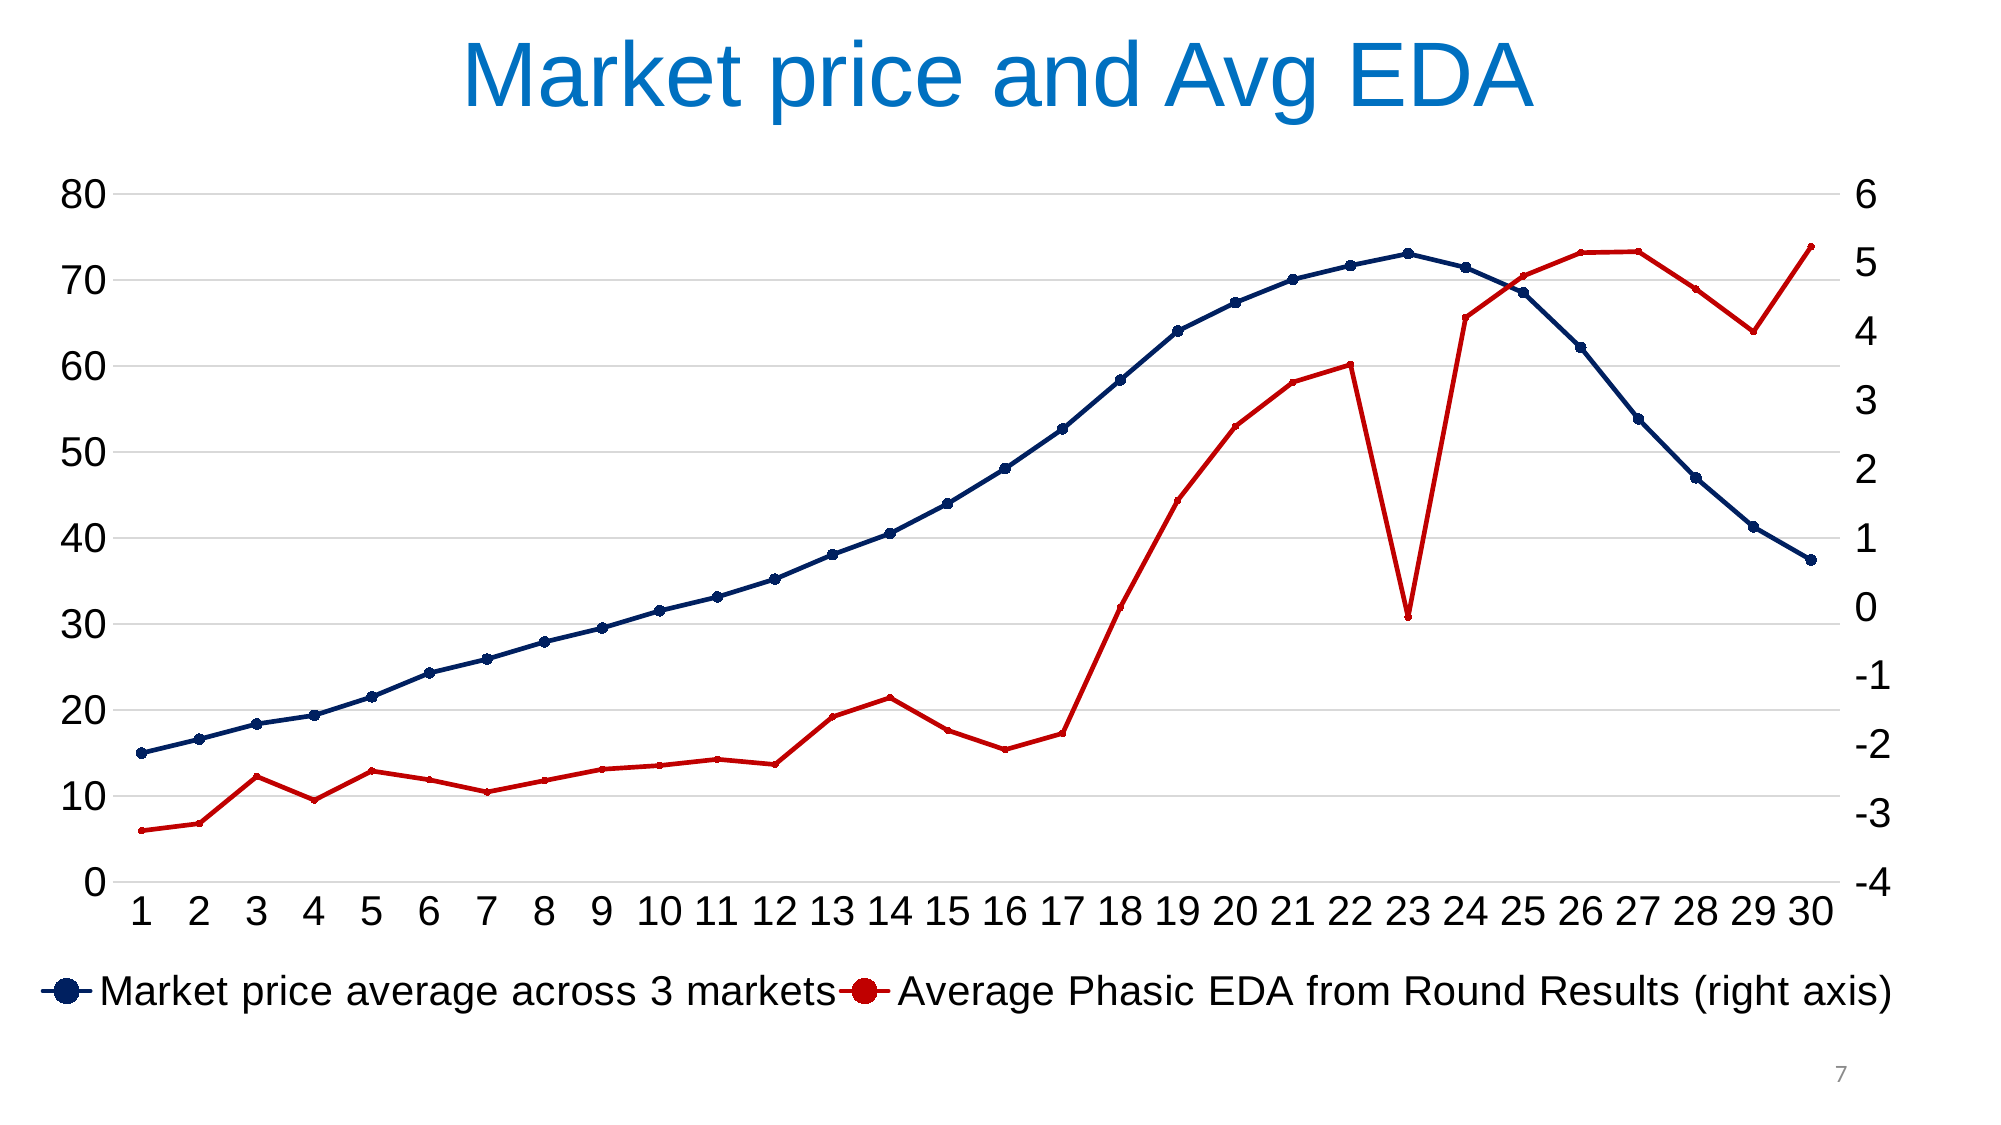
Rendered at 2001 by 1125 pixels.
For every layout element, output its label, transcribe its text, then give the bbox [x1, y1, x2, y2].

chart [17, 158, 1927, 1043]
title Market price and Avg EDA [446, 8, 1578, 146]
slide_number 7 [1412, 1043, 1863, 1103]
